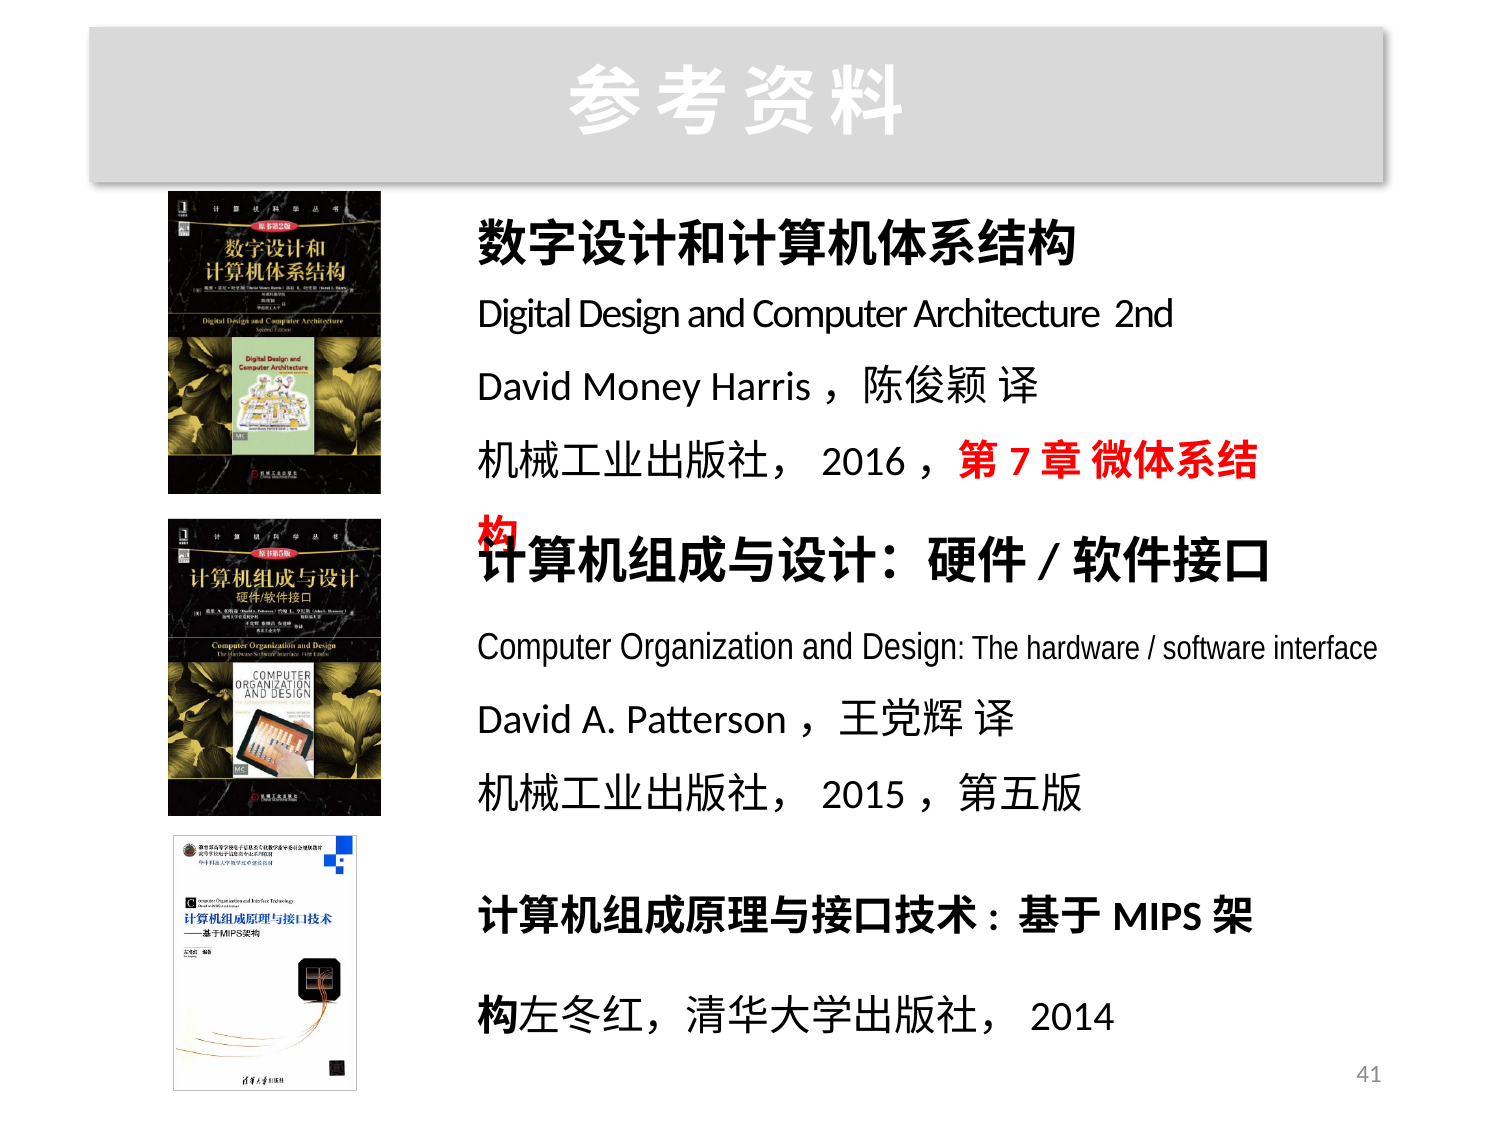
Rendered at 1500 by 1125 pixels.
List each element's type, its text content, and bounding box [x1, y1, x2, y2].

title 参考资料 [89, 27, 1384, 183]
slide_number 41 [1059, 1042, 1397, 1103]
picture [173, 835, 357, 1091]
text_box 计算机组成原理与接口技术: 基于MIPS架构左冬红，清华大学出版社，2014 [462, 831, 1296, 1046]
text_box David Money Harris，陈俊颖 译 机械工业出版社，2016，第7章 微体系结构 [462, 326, 1296, 521]
text_box 计算机组成与设计：硬件/软件接口 [462, 521, 1326, 592]
text_box Computer Organization and Design: The hardware / software interface David A. Patterson，王党辉 译 机械工业出版社，2015，第五版 [462, 592, 1424, 825]
picture [168, 191, 381, 494]
picture [168, 518, 381, 816]
list 数字设计和计算机体系结构 Digital Design and Computer Architecture 2nd [462, 185, 1199, 326]
